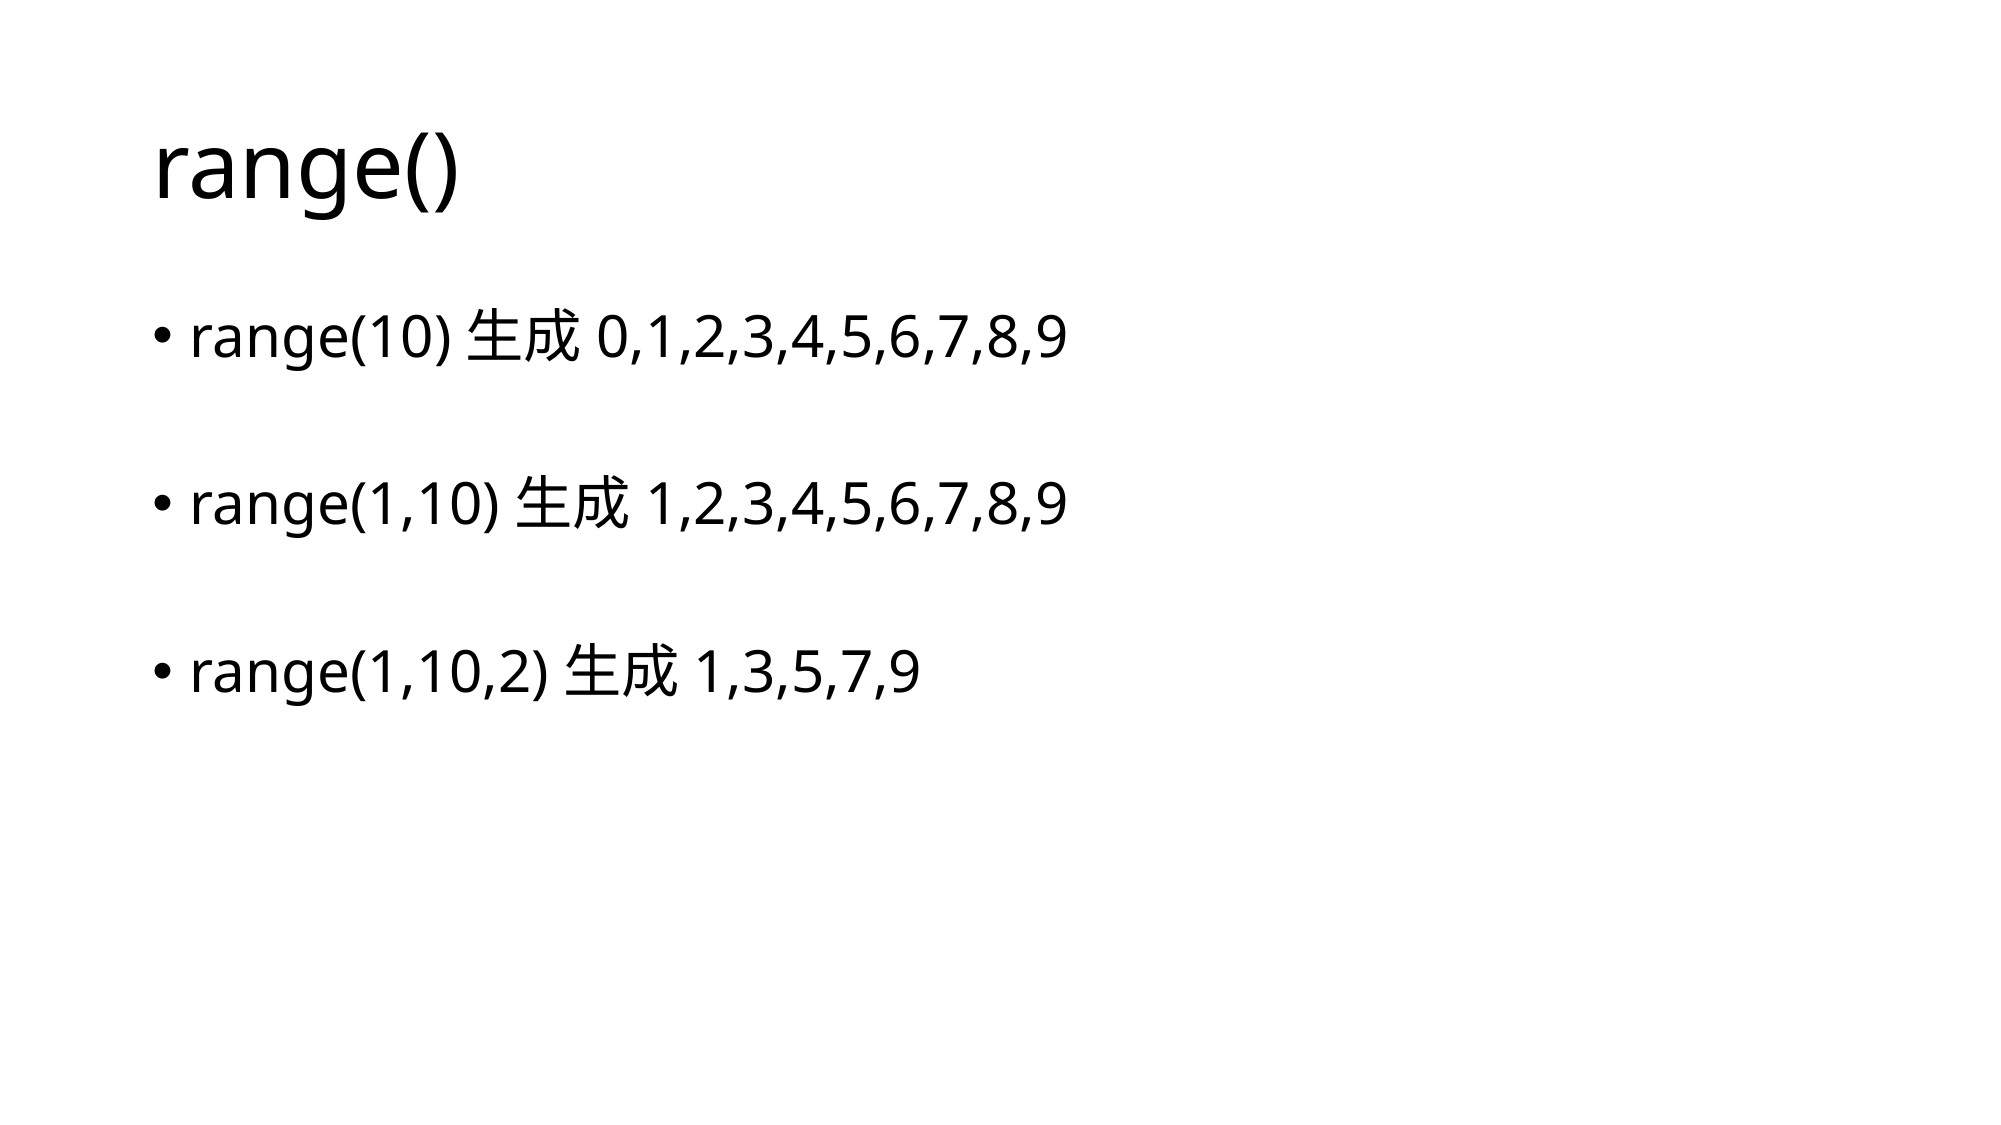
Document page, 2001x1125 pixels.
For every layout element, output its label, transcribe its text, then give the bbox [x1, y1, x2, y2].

title range() [137, 59, 1863, 278]
list range(10)生成0,1,2,3,4,5,6,7,8,9 range(1,10)生成1,2,3,4,5,6,7,8,9 range(1,10,2)生成1,3,5,7,9 [137, 299, 1863, 1014]
